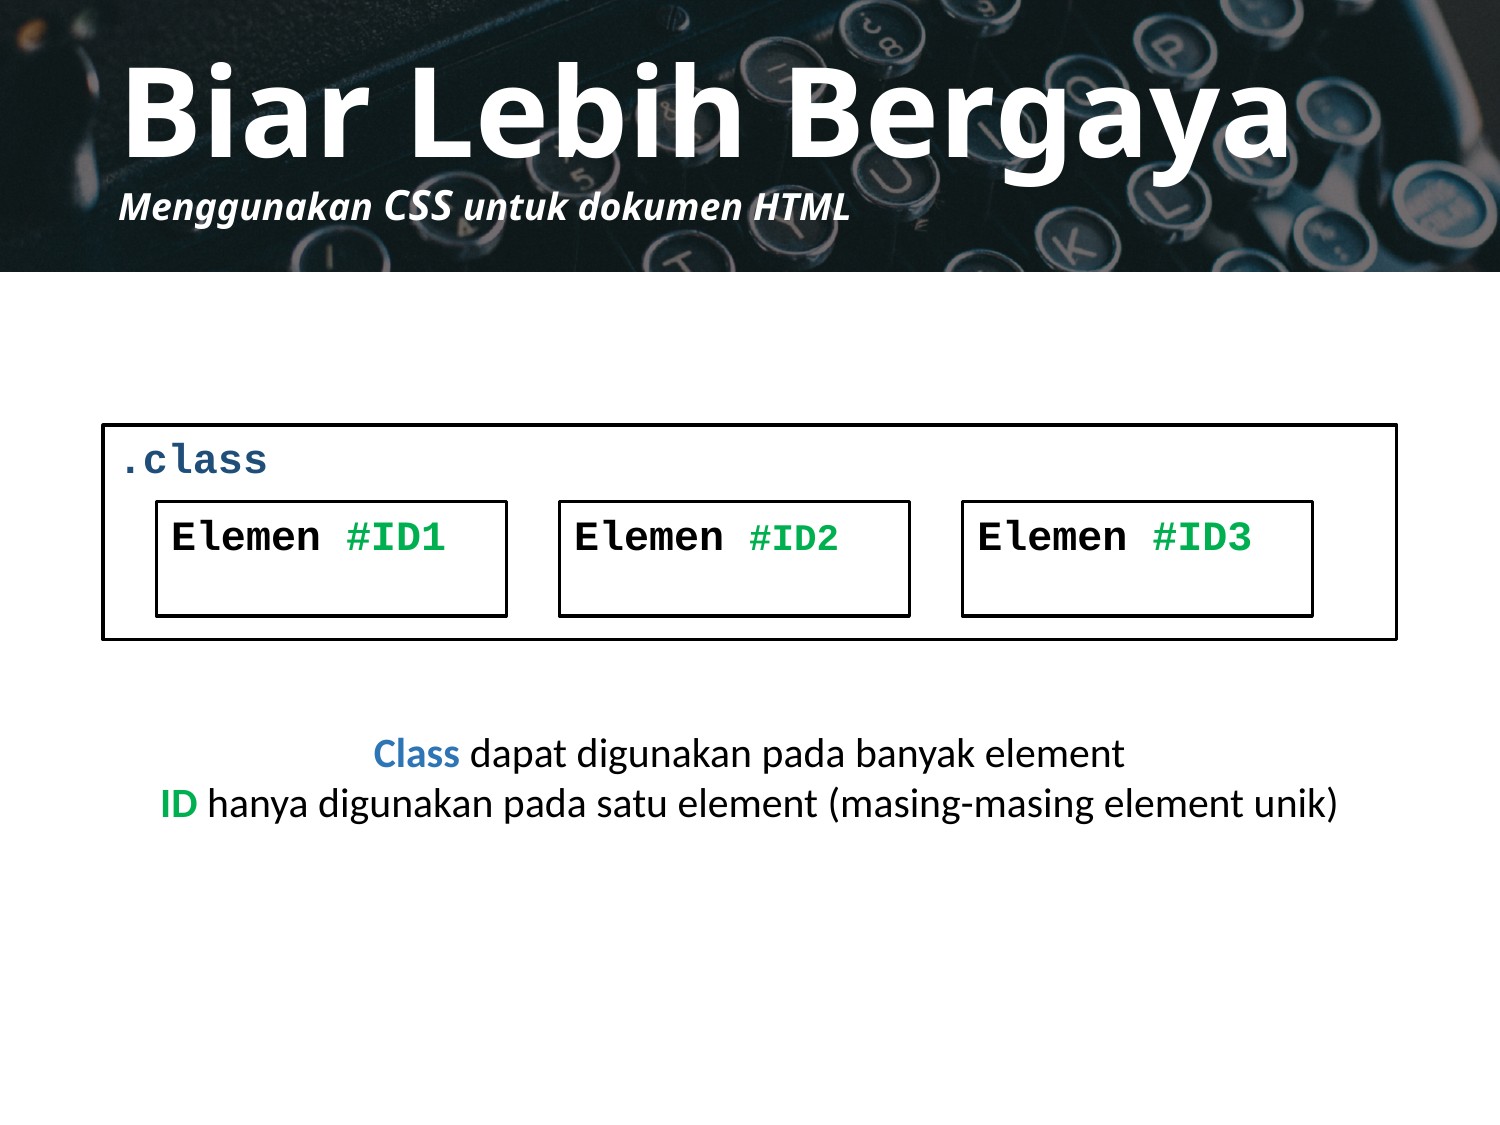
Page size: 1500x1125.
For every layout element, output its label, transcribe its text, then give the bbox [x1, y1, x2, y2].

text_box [103, 424, 1397, 643]
text_box Class dapat digunakan pada banyak element ID hanya digunakan pada satu element (masing-masing element unik) [103, 718, 1397, 834]
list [0, 0, 1500, 272]
